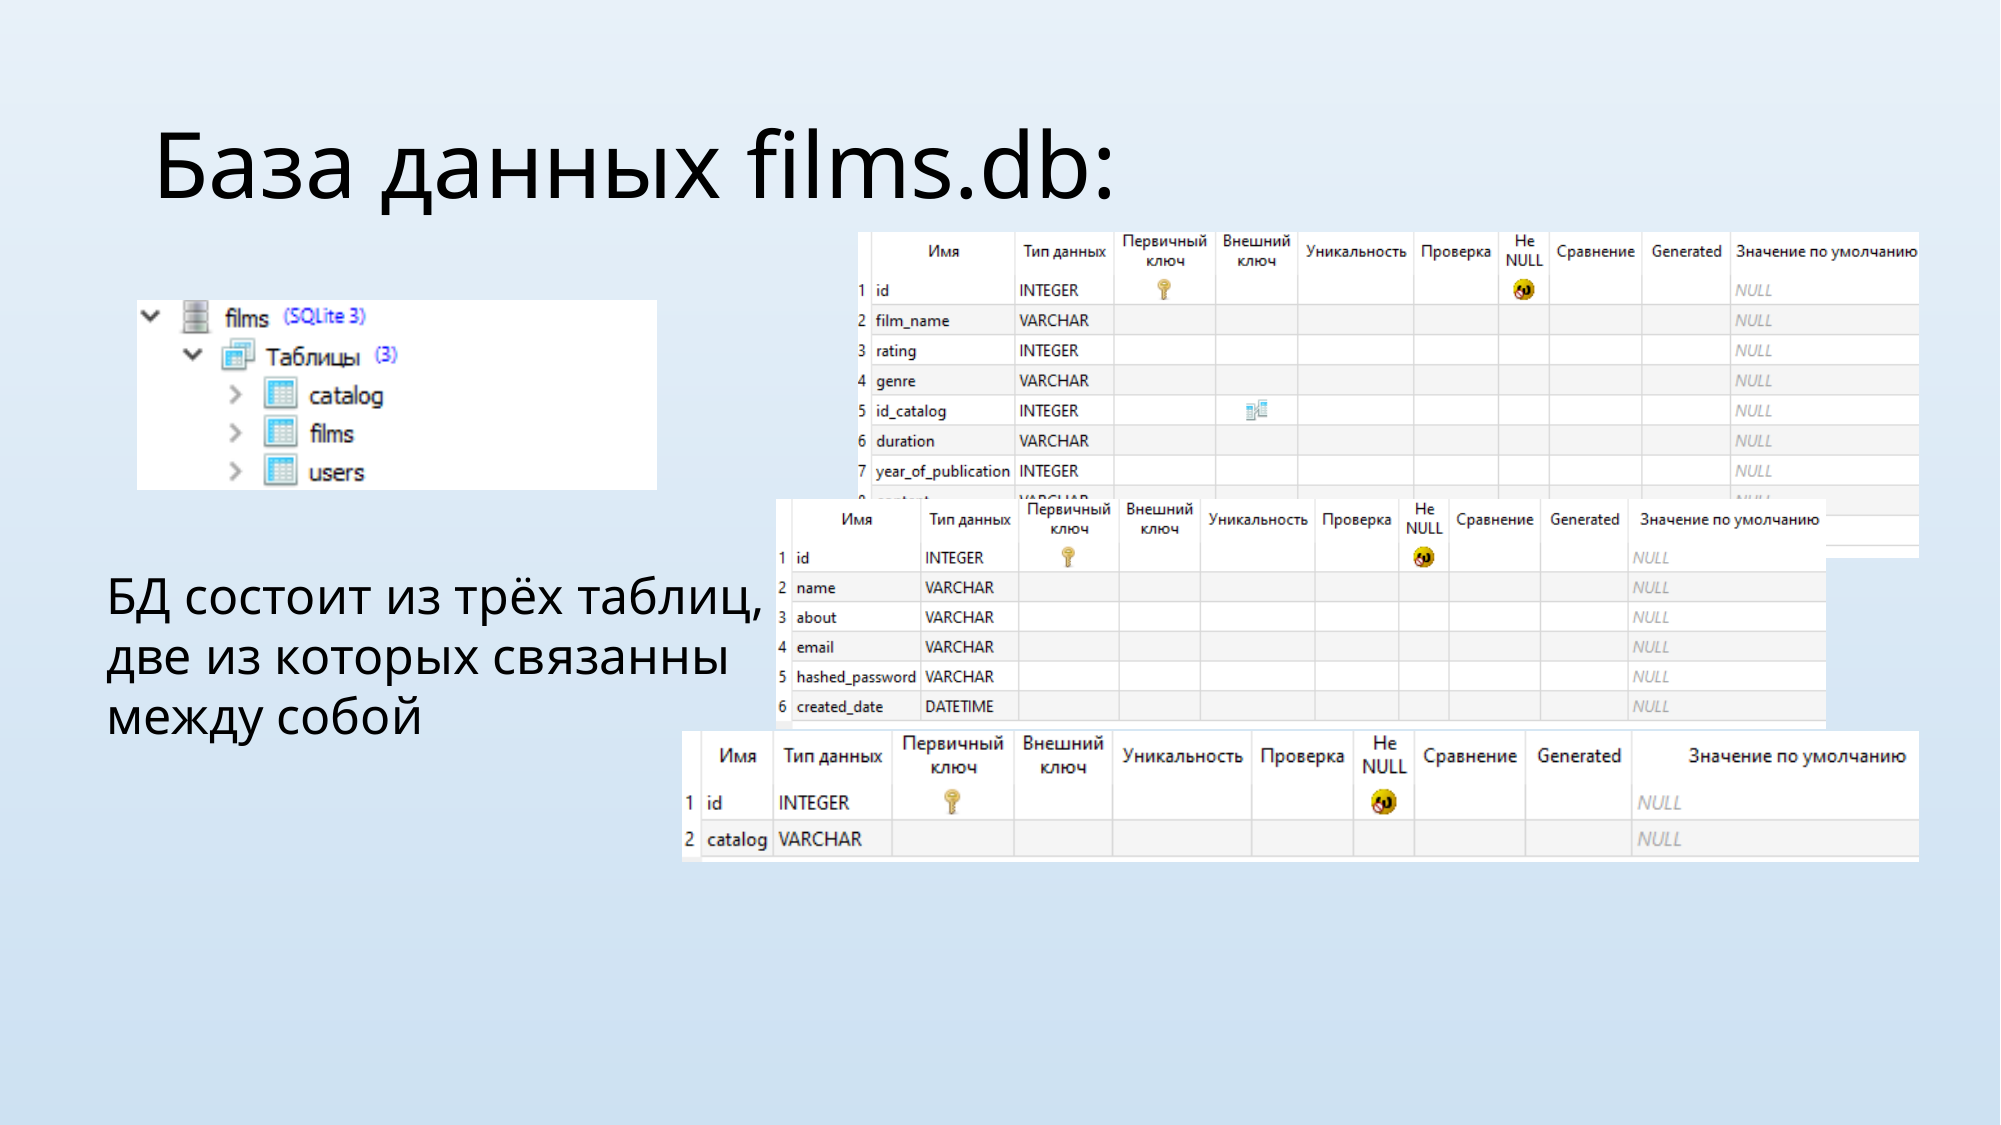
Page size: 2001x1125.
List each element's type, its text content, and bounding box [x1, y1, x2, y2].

title База данных films.db: [137, 59, 1863, 278]
text_box БД состоит из трёх таблиц, две из которых связанны между собой [91, 557, 780, 752]
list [137, 300, 657, 490]
picture [776, 232, 1919, 729]
picture [682, 731, 1919, 862]
